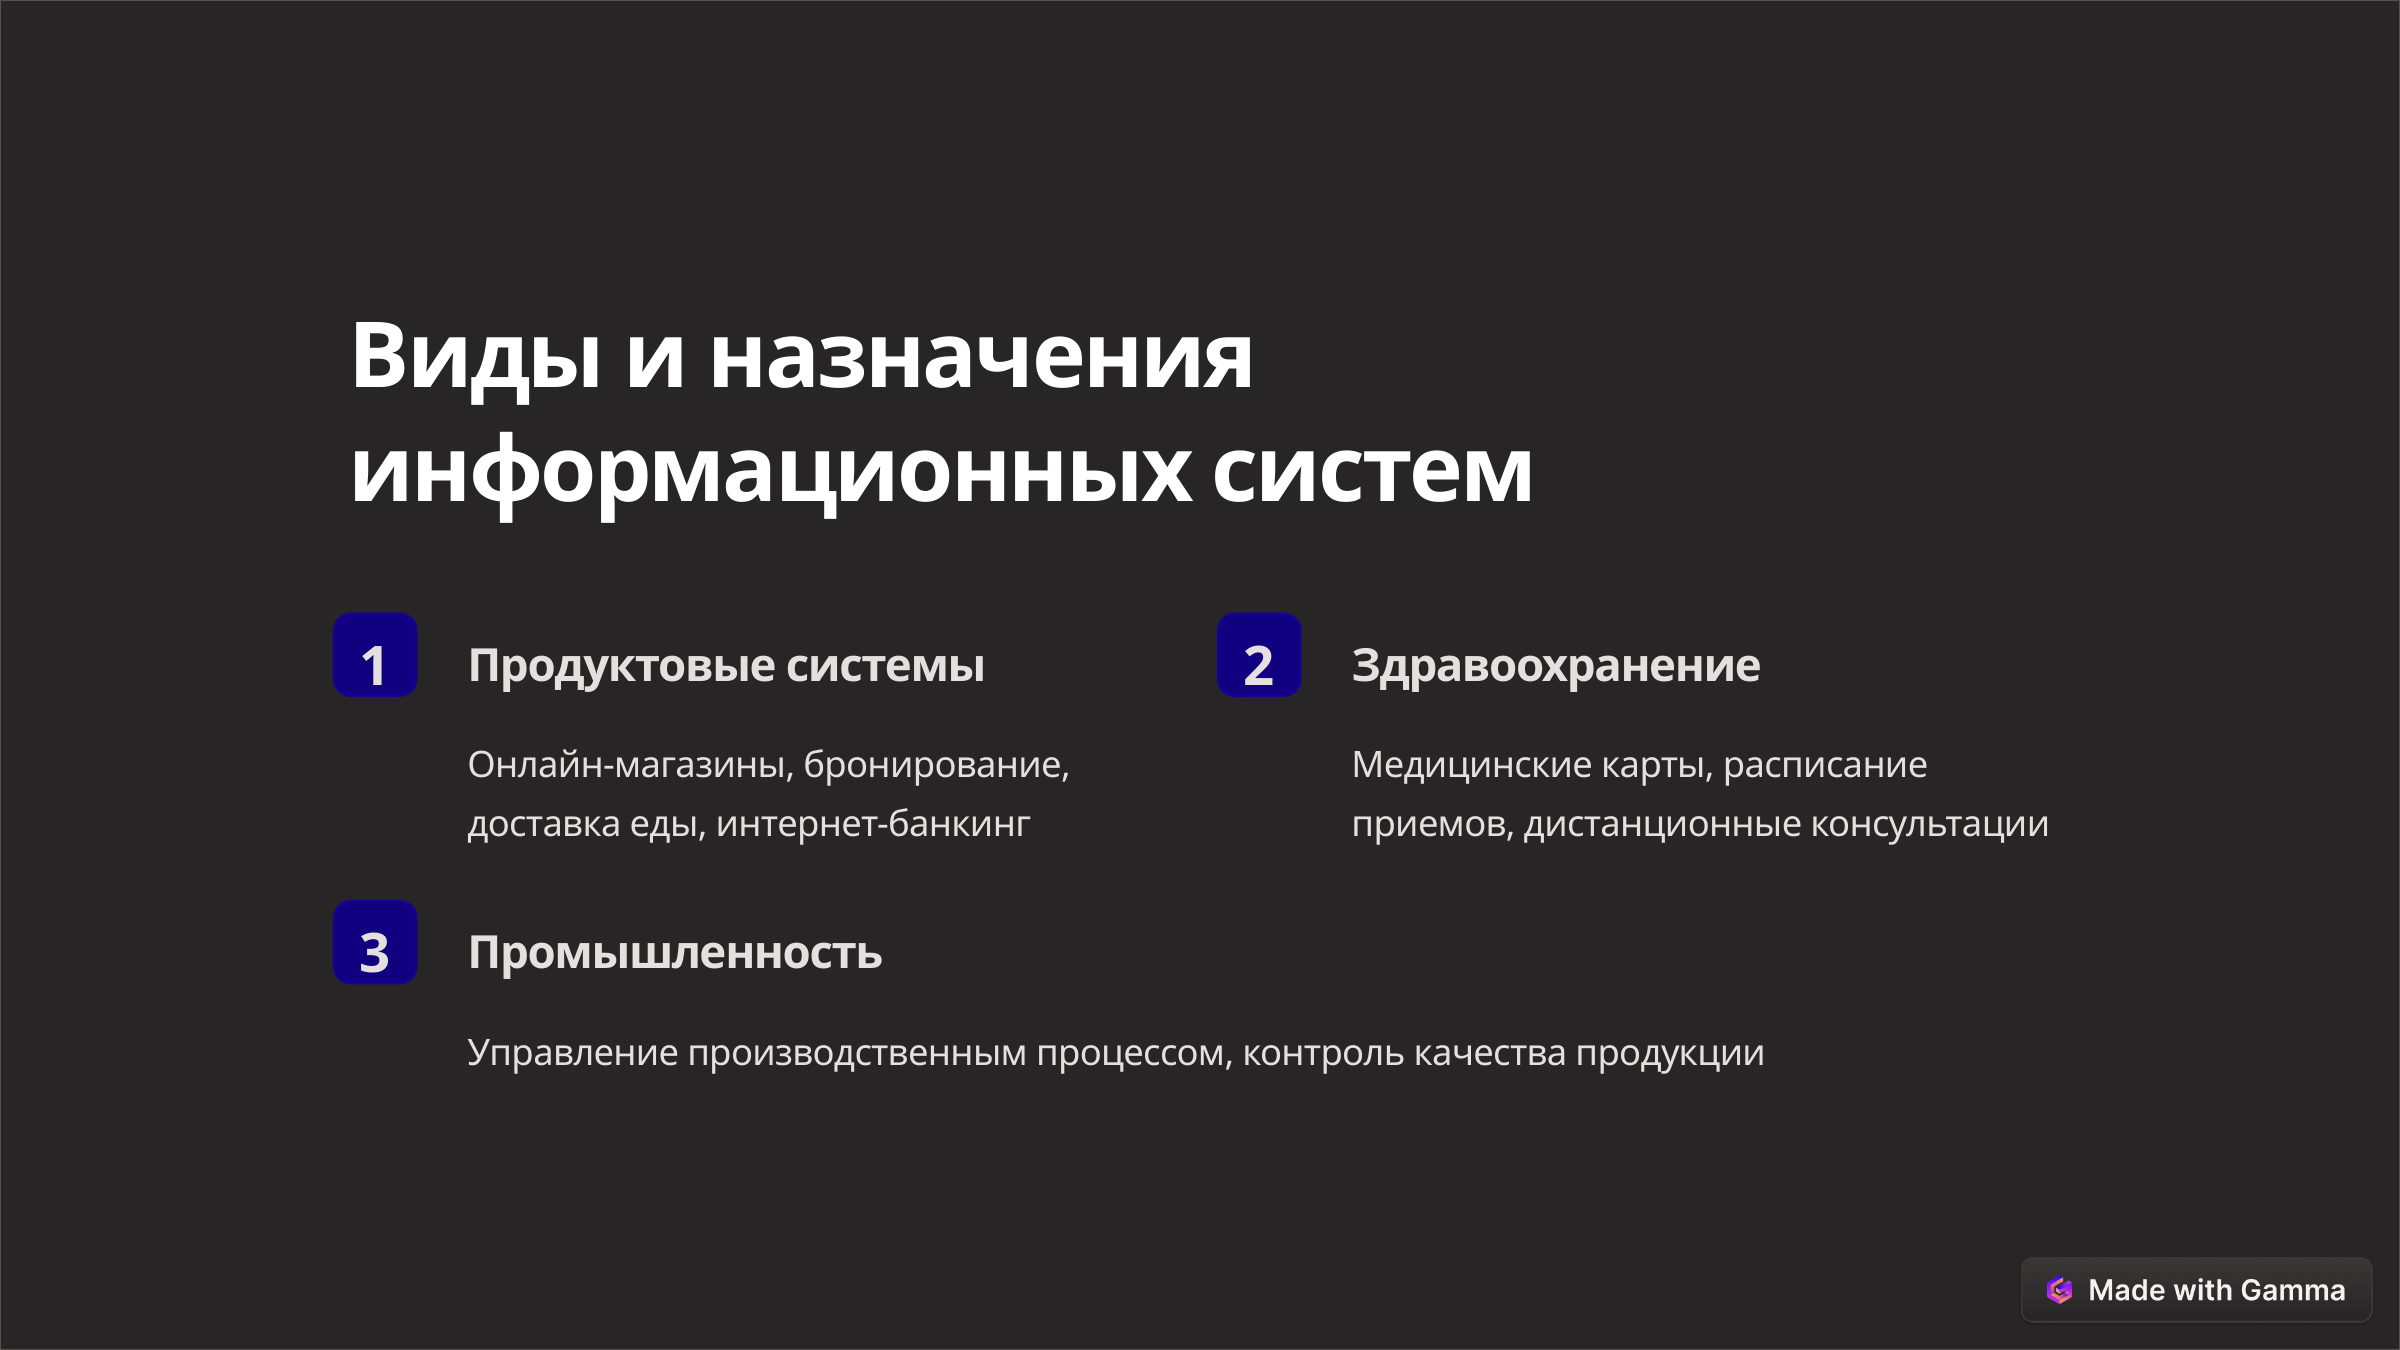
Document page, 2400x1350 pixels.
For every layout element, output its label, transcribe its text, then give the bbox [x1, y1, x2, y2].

text_box Промышленность [452, 913, 850, 971]
text_box Управление производственным процессом, контроль качества продукции [452, 1007, 2066, 1066]
text_box [334, 613, 417, 696]
text_box [1218, 613, 1301, 696]
text_box 2 [1243, 620, 1276, 689]
text_box 3 [358, 908, 392, 977]
text_box [334, 901, 417, 984]
text_box 1 [362, 620, 389, 689]
text_box Медицинские карты, расписание приемов, дистанционные консультации [1336, 719, 2066, 837]
text_box [0, 0, 2400, 1350]
text_box Здравоохранение [1336, 626, 1729, 684]
picture [2008, 1244, 2385, 1335]
text_box Продуктовые системы [452, 626, 956, 684]
text_box Онлайн-магазины, бронирование, доставка еды, интернет-банкинг [452, 719, 1182, 837]
text_box Виды и назначения информационных систем [334, 284, 2066, 513]
